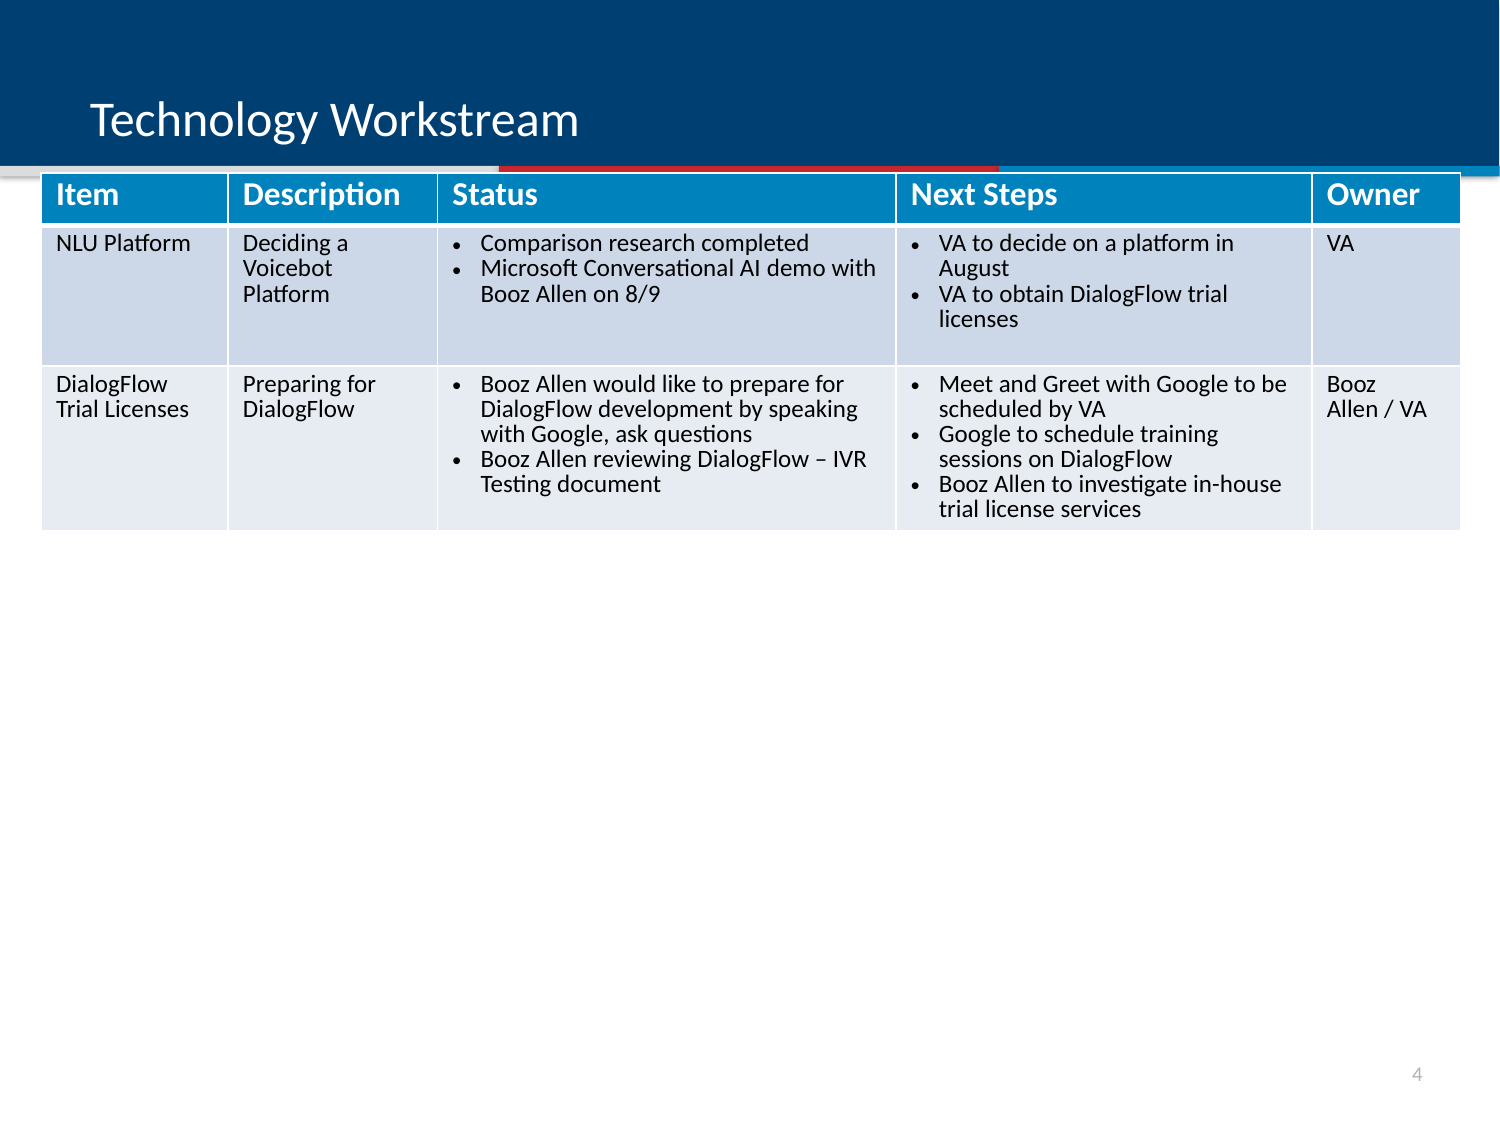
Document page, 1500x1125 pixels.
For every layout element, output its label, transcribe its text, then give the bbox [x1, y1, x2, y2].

table_cell Meet and Greet with Google to be scheduled by VA Google to schedule training sessions on DialogFlow Booz Allen to investigate in-house trial license services [897, 367, 1311, 530]
slide_number 3 [1382, 1042, 1423, 1103]
table_header Next Steps [897, 174, 1311, 223]
table_cell Deciding a Voicebot Platform [229, 228, 437, 365]
table_cell Preparing for DialogFlow [229, 367, 437, 530]
table_cell NLU Platform [42, 228, 227, 365]
table_header Owner [1313, 174, 1460, 223]
table_cell Comparison research completed Microsoft Conversational AI demo with Booz Allen on 8/9 [438, 228, 895, 365]
table_header Description [229, 174, 437, 223]
table_header Status [438, 174, 895, 223]
table_cell VA [1313, 228, 1460, 365]
table_cell VA to decide on a platform in August VA to obtain DialogFlow trial licenses [897, 228, 1311, 365]
title Technology Workstream [75, 20, 1425, 154]
table_cell Booz Allen / VA [1313, 367, 1460, 530]
table_header Item [42, 174, 227, 223]
table_cell DialogFlow Trial Licenses [42, 367, 227, 530]
table_cell Booz Allen would like to prepare for DialogFlow development by speaking with Google, ask questions Booz Allen reviewing DialogFlow – IVR Testing document [438, 367, 895, 530]
